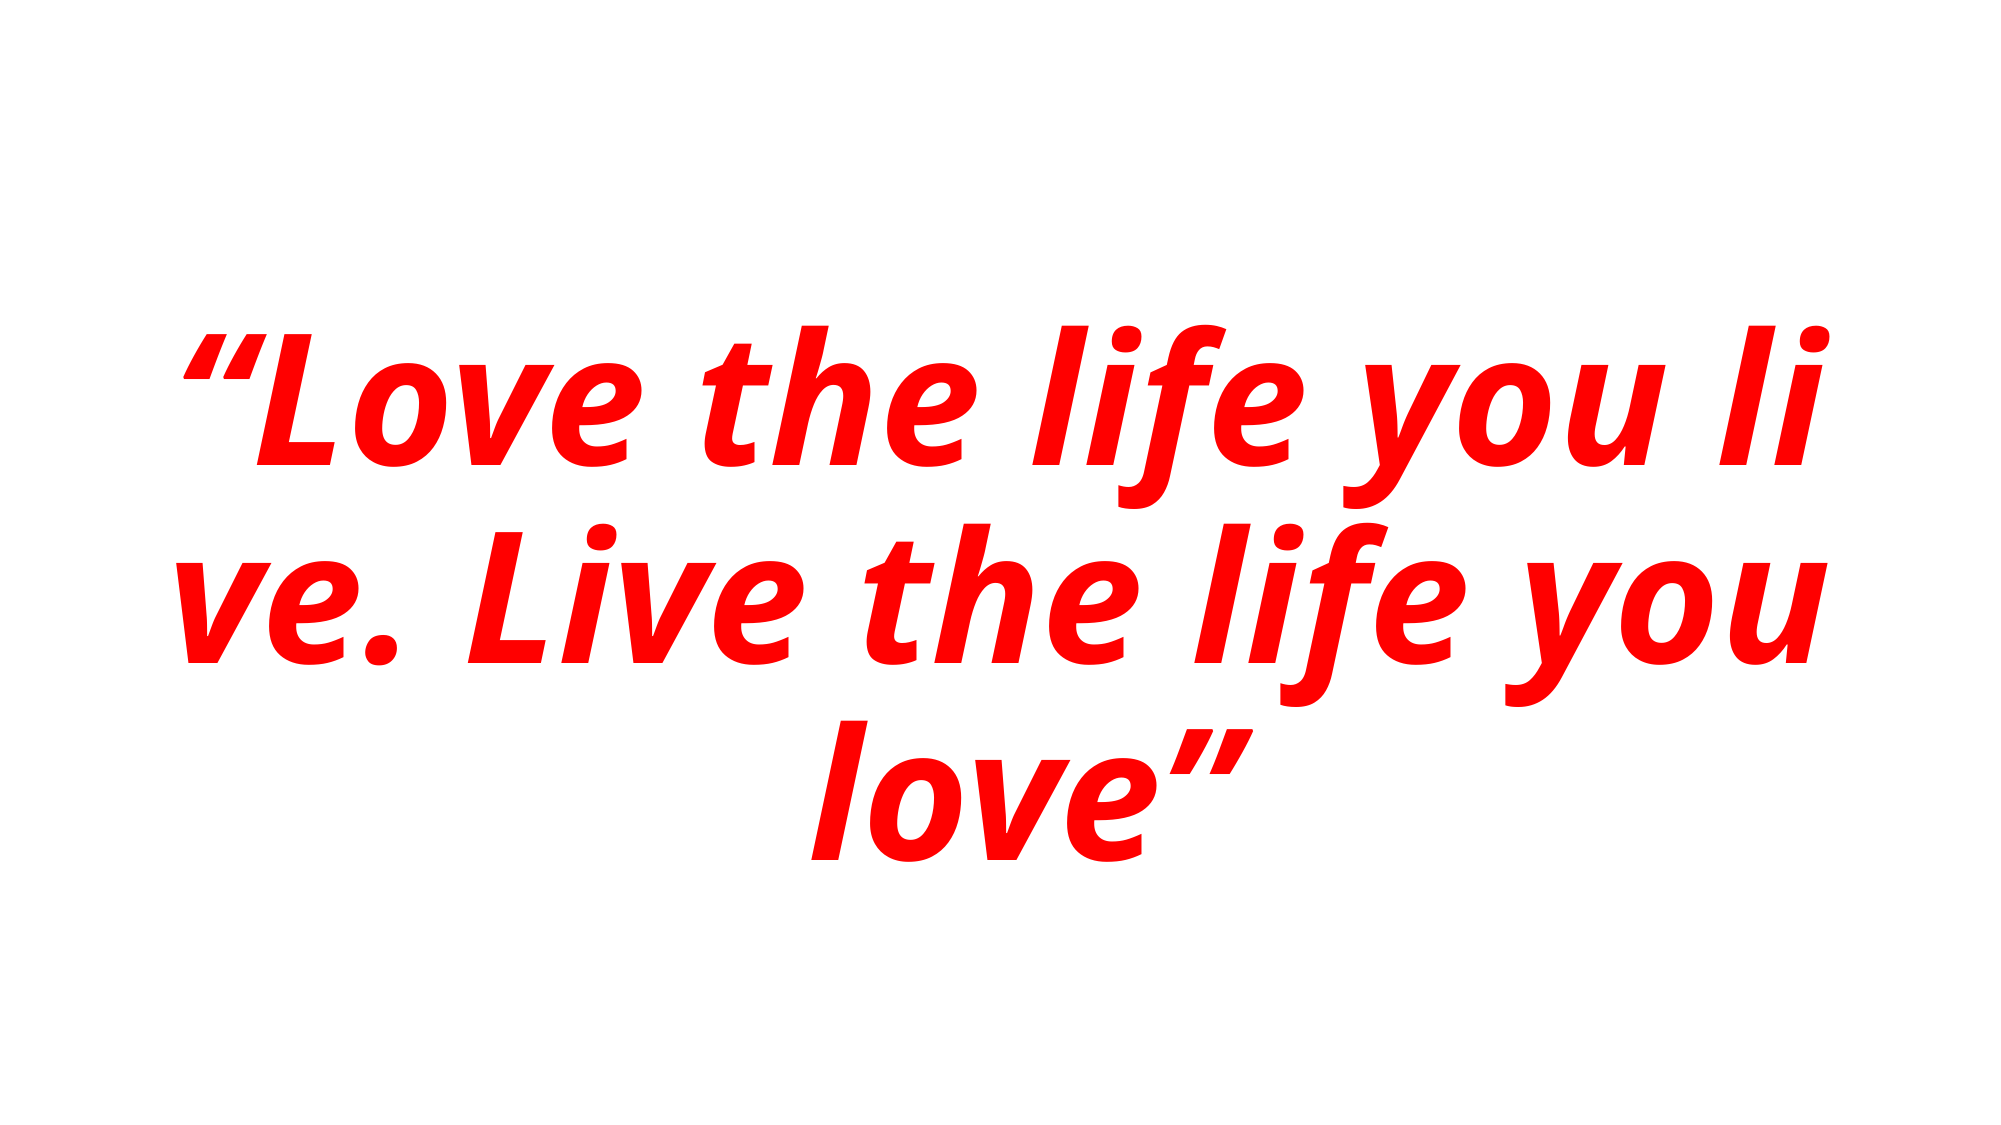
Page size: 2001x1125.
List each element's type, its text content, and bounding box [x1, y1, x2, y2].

list “Love the life you live. Live the life you love” [137, 299, 1863, 1014]
